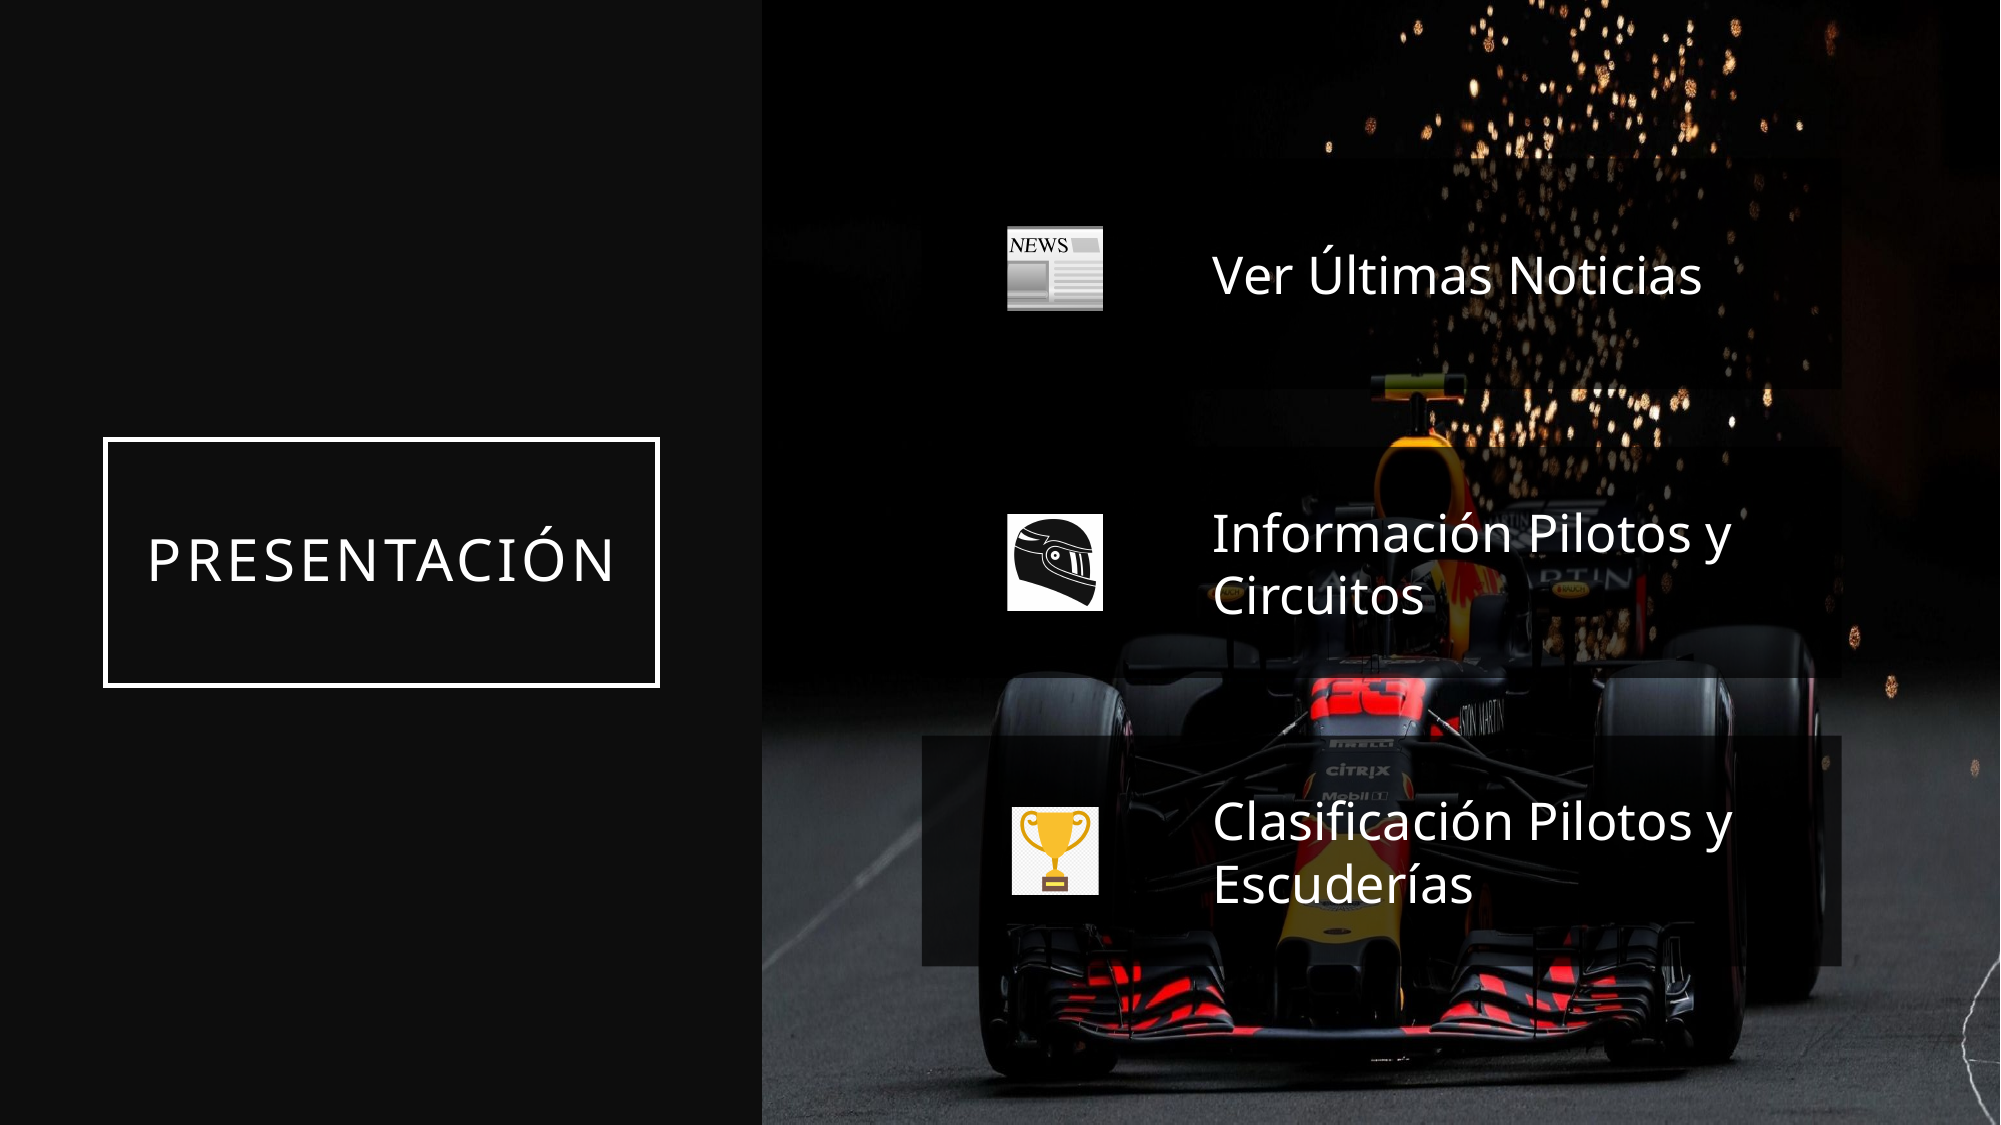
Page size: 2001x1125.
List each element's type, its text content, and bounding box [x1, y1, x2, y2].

picture [762, 0, 2000, 1125]
title Presentación [103, 437, 660, 688]
text_box [0, 0, 762, 1125]
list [921, 158, 1842, 967]
